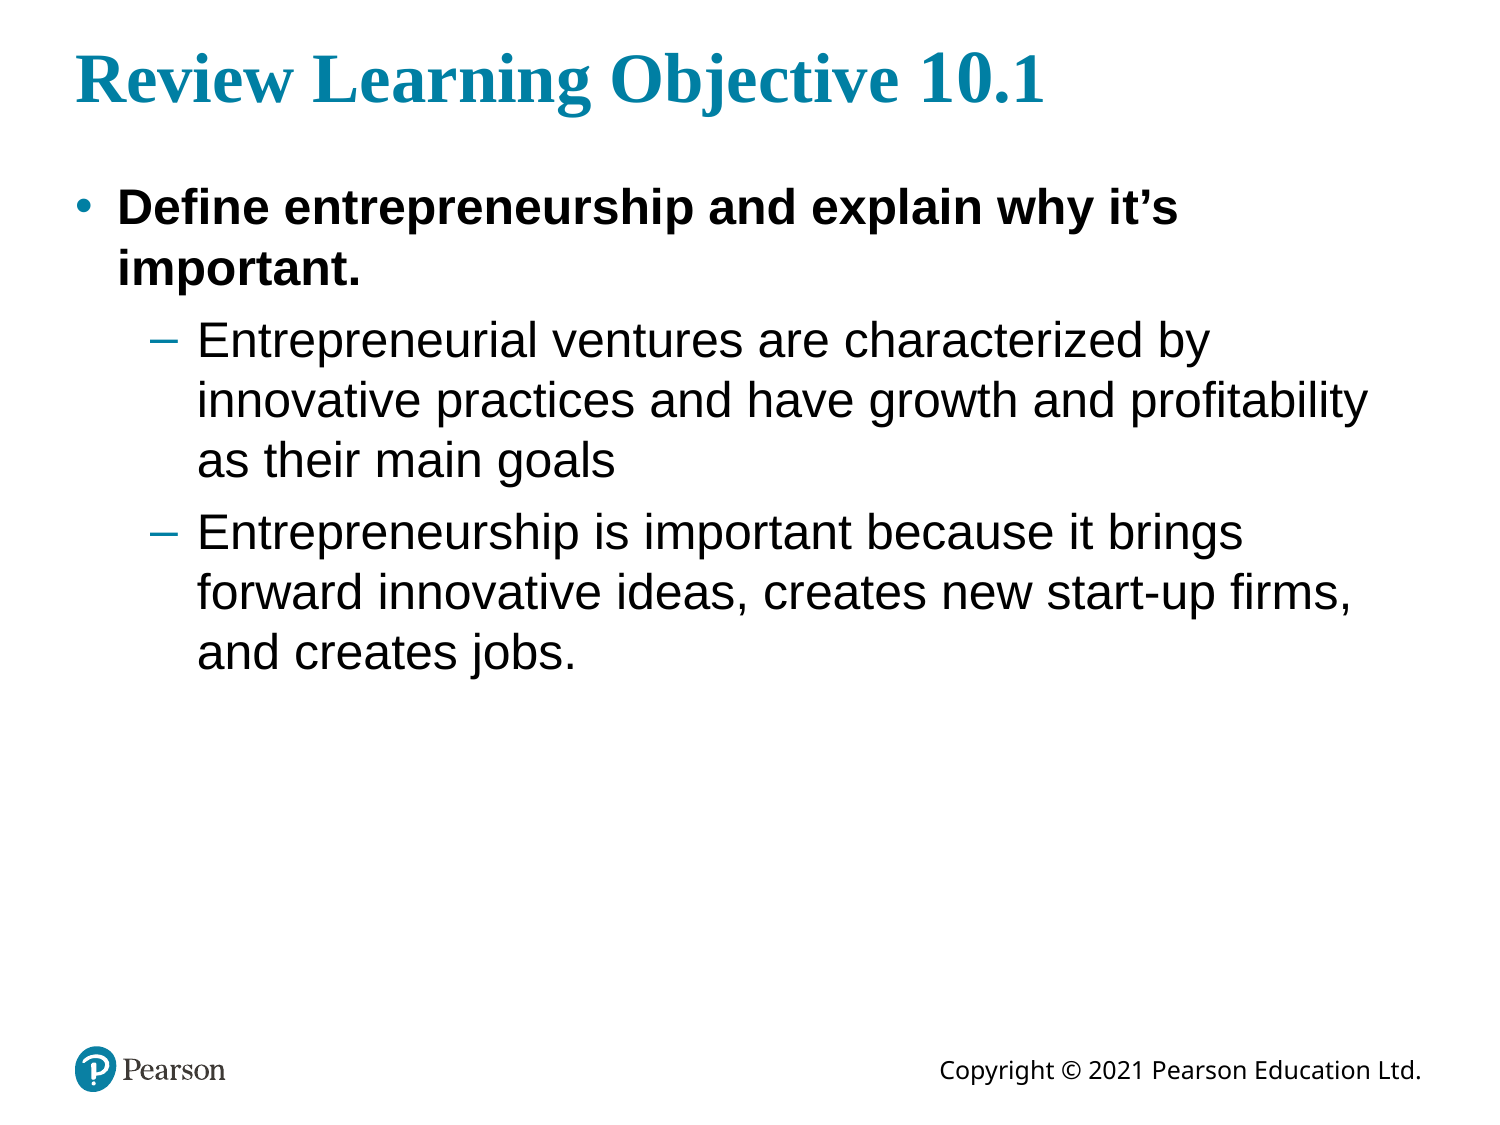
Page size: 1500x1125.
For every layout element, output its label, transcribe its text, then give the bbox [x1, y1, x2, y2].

list Define entrepreneurship and explain why it’s important. Entrepreneurial ventures are characterized by innovative practices and have growth and profitability as their main goals Entrepreneurship is important because it brings forward innovative ideas, creates new start-up firms, and creates jobs. [75, 174, 1425, 713]
title Review Learning Objective 10.1 [75, 22, 1425, 118]
